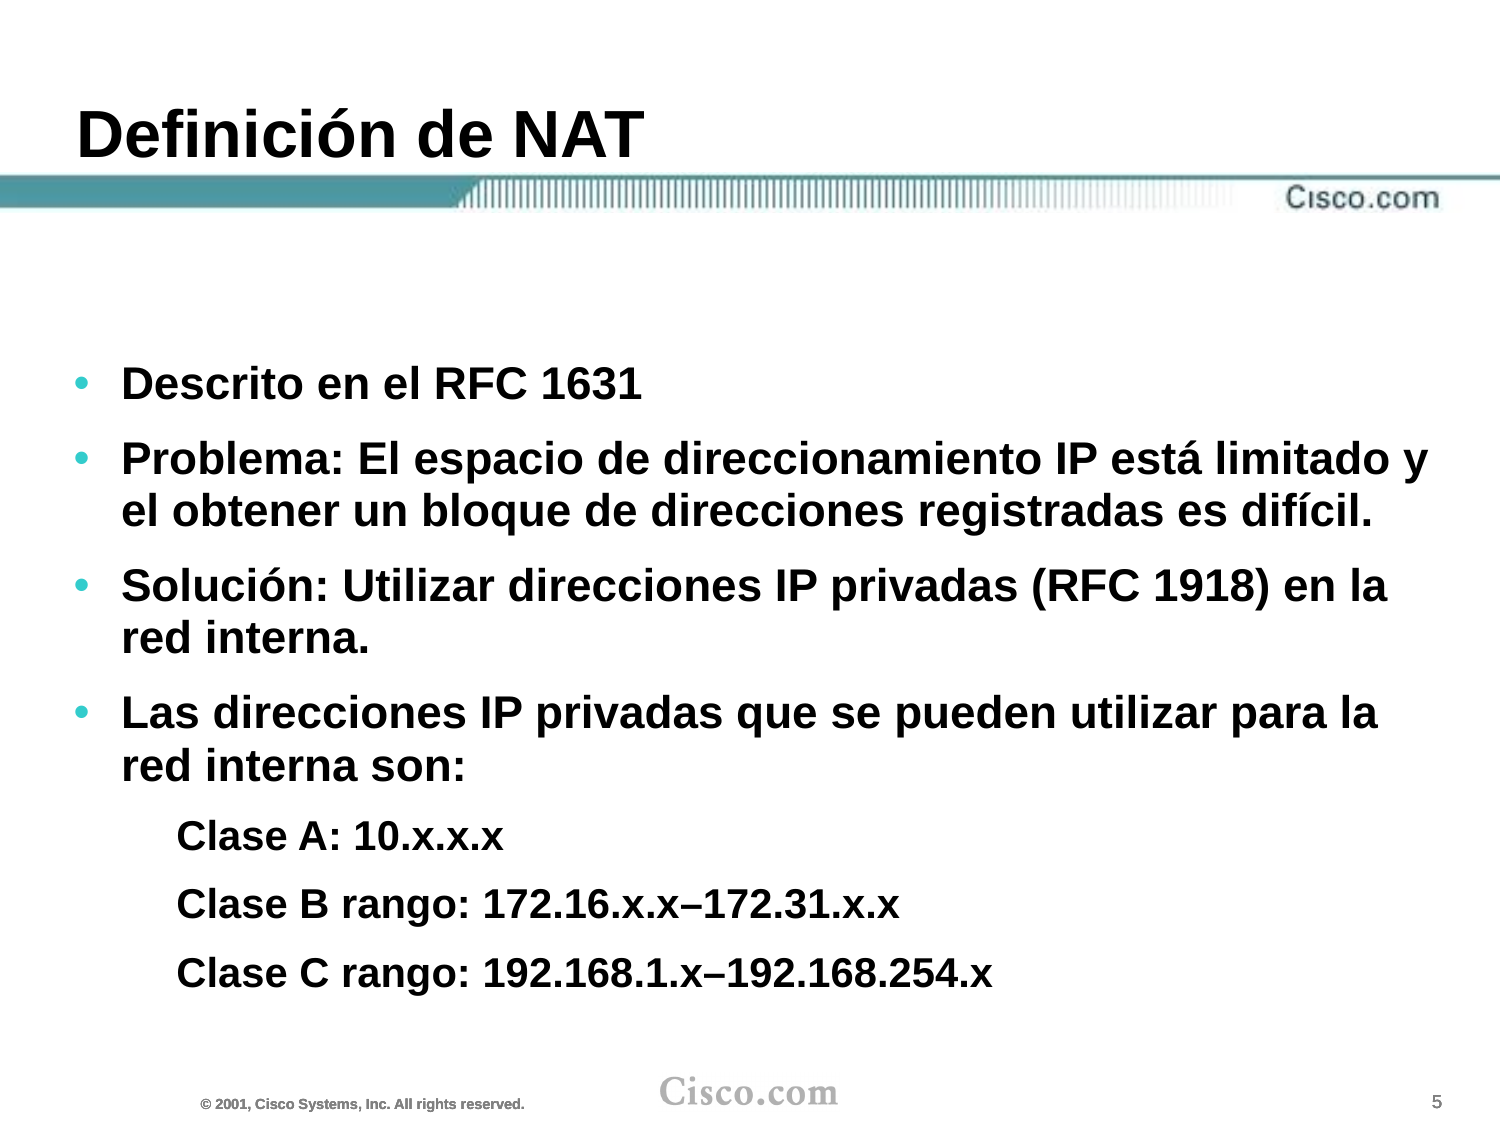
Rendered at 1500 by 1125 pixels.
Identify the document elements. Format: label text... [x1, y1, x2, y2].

picture [0, 172, 1500, 213]
title Definición de NAT [62, 41, 1313, 180]
picture [658, 1096, 840, 1112]
list Descrito en el RFC 1631 Problema: El espacio de direccionamiento IP está limitado y el obtener un bloque de direcciones registradas es difícil. Solución: Utilizar direcciones IP privadas (RFC 1918) en la red interna. Las direcciones IP privadas que se pueden utilizar para la red interna son: Clase A: 10.x.x.x Clase B rango: 172.16.x.x–172.31.x.x Clase C rango: 192.168.1.x–192.168.254.x [53, 350, 1450, 1096]
